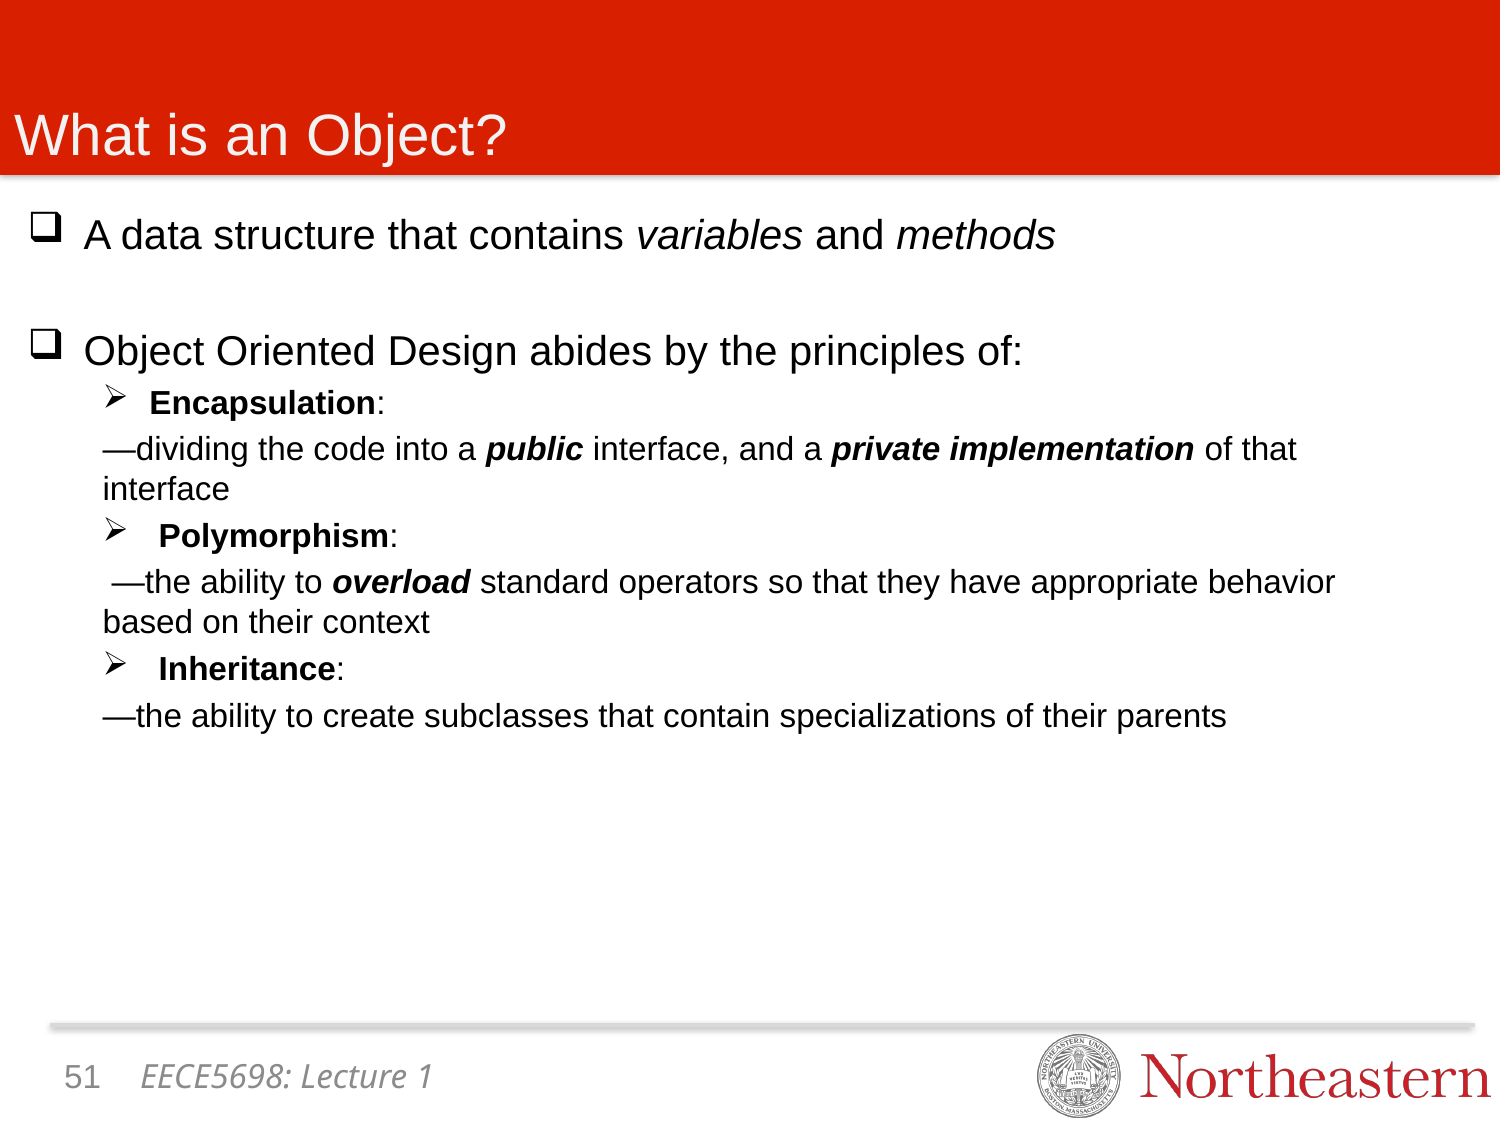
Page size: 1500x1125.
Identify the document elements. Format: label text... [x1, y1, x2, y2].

list A data structure that contains variables and methods Object Oriented Design abides by the principles of: Encapsulation: —dividing the code into a public interface, and a private implementation of that interface Polymorphism: —the ability to overload standard operators so that they have appropriate behavior based on their context Inheritance: —the ability to create subclasses that contain specializations of their parents [12, 200, 1363, 943]
picture [1037, 1034, 1491, 1118]
footer EECE5698: Lecture 1 [125, 1045, 1029, 1105]
slide_number 50 [41, 1045, 117, 1105]
title What is an Object? [0, 0, 1500, 175]
